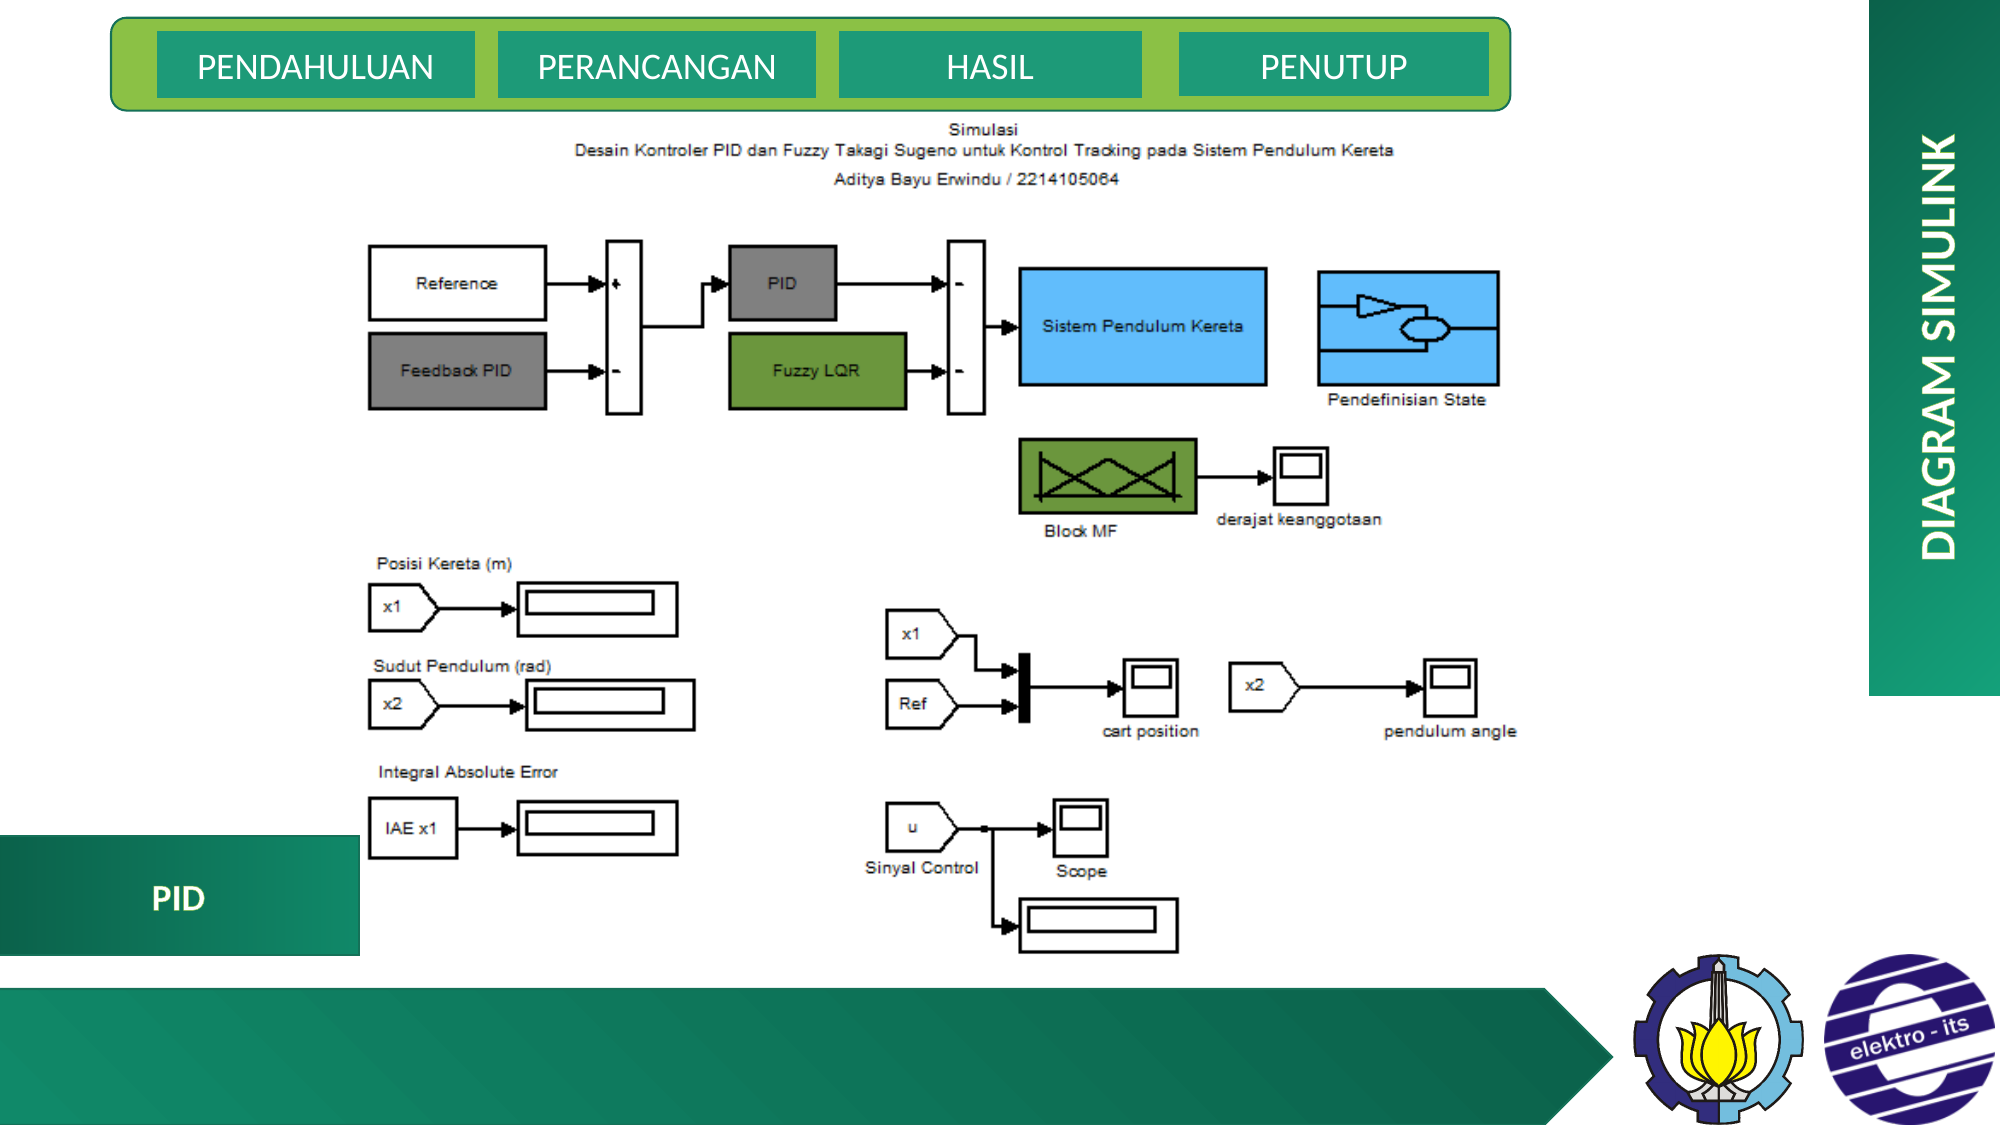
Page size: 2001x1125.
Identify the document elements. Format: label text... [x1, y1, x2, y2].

text_box PENUTUP [1183, 36, 1485, 80]
text_box PERANCANGAN [502, 35, 812, 80]
text_box PID [0, 835, 304, 956]
text_box PENDAHULUAN [161, 35, 471, 94]
text_box DIAGRAM SIMULINK [1868, 0, 2000, 696]
picture [1824, 954, 1995, 1125]
text_box [0, 987, 1614, 1125]
text_box HASIL [843, 35, 1138, 80]
text_box [109, 16, 1512, 112]
picture [304, 80, 1589, 990]
picture [1633, 954, 1804, 1125]
